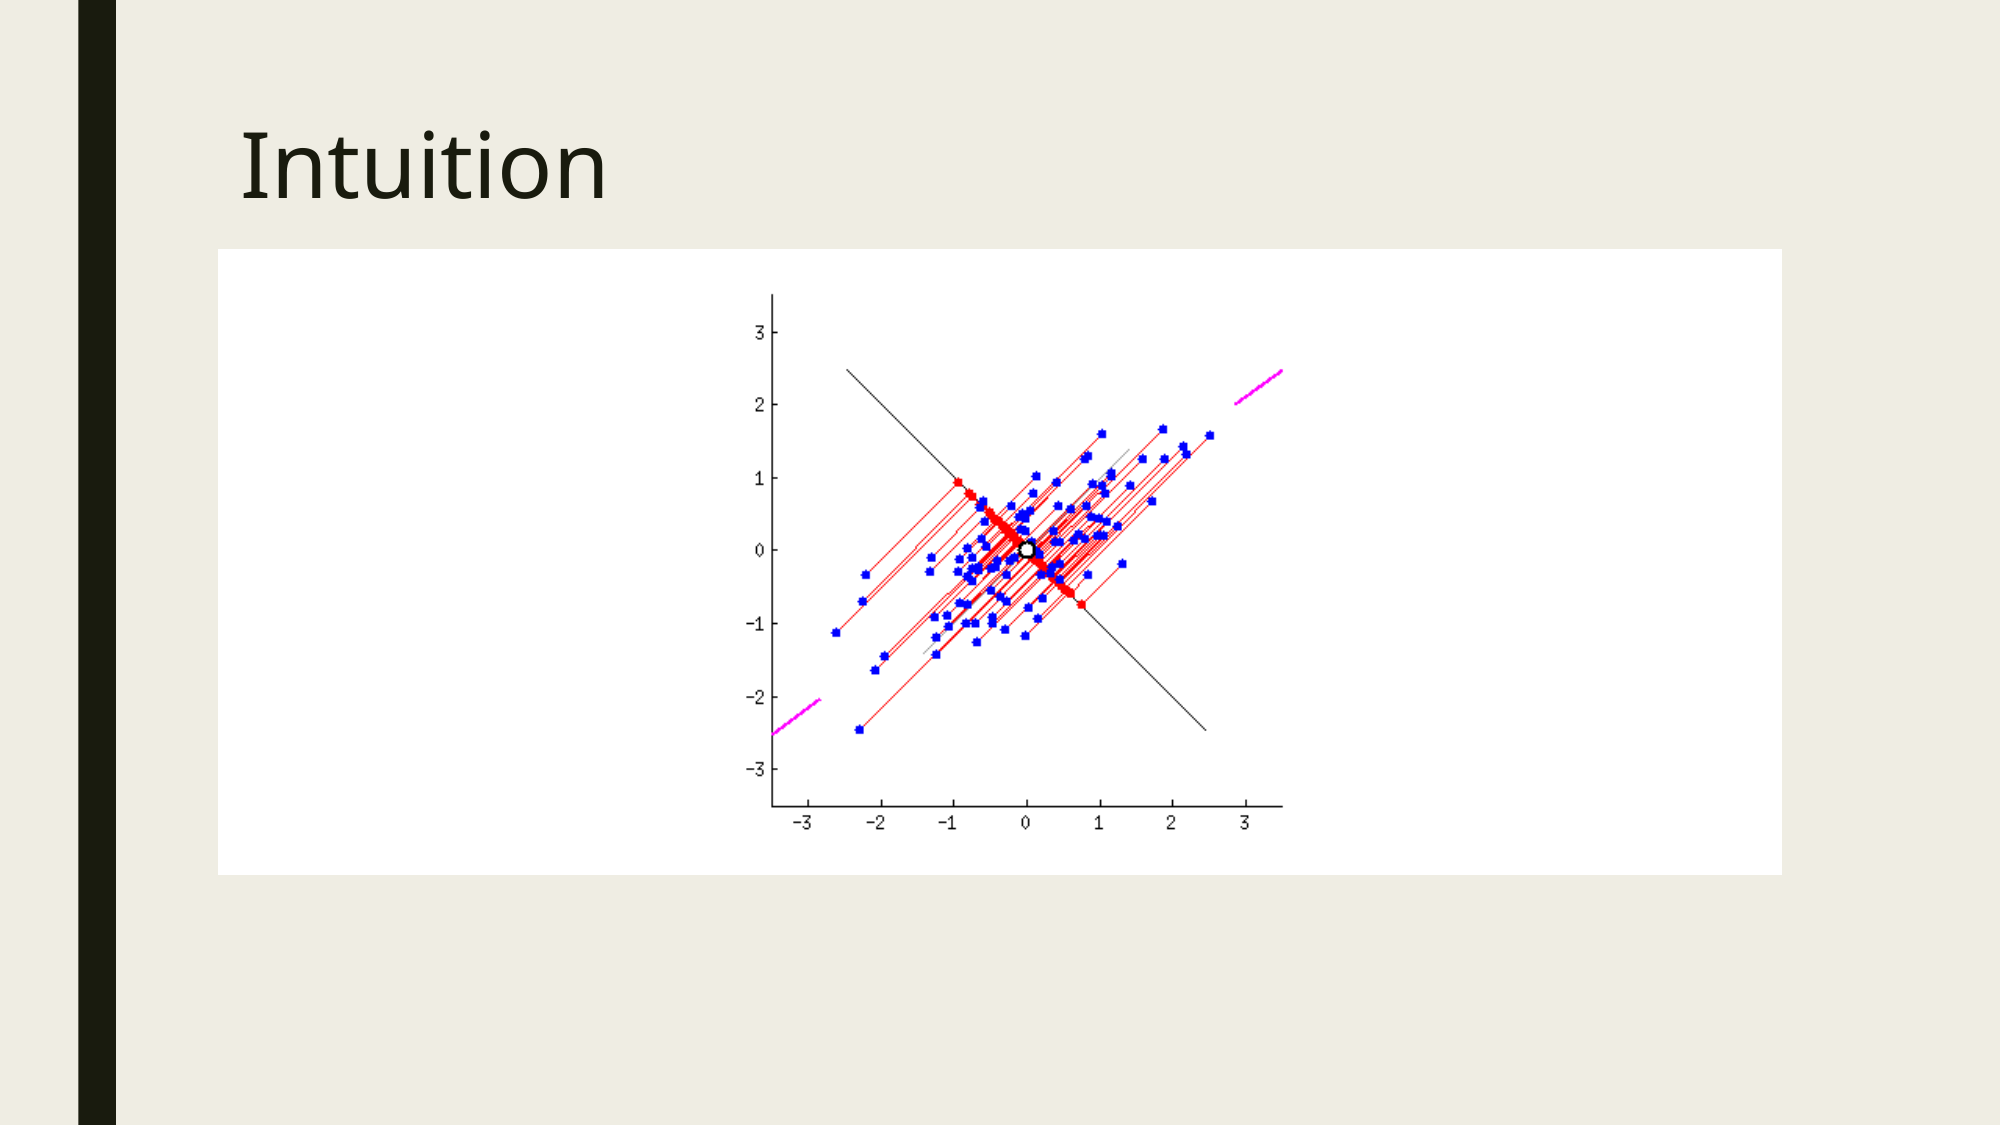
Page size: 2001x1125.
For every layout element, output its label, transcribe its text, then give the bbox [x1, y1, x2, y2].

picture [218, 249, 1782, 875]
title Intuition [225, 112, 1800, 357]
